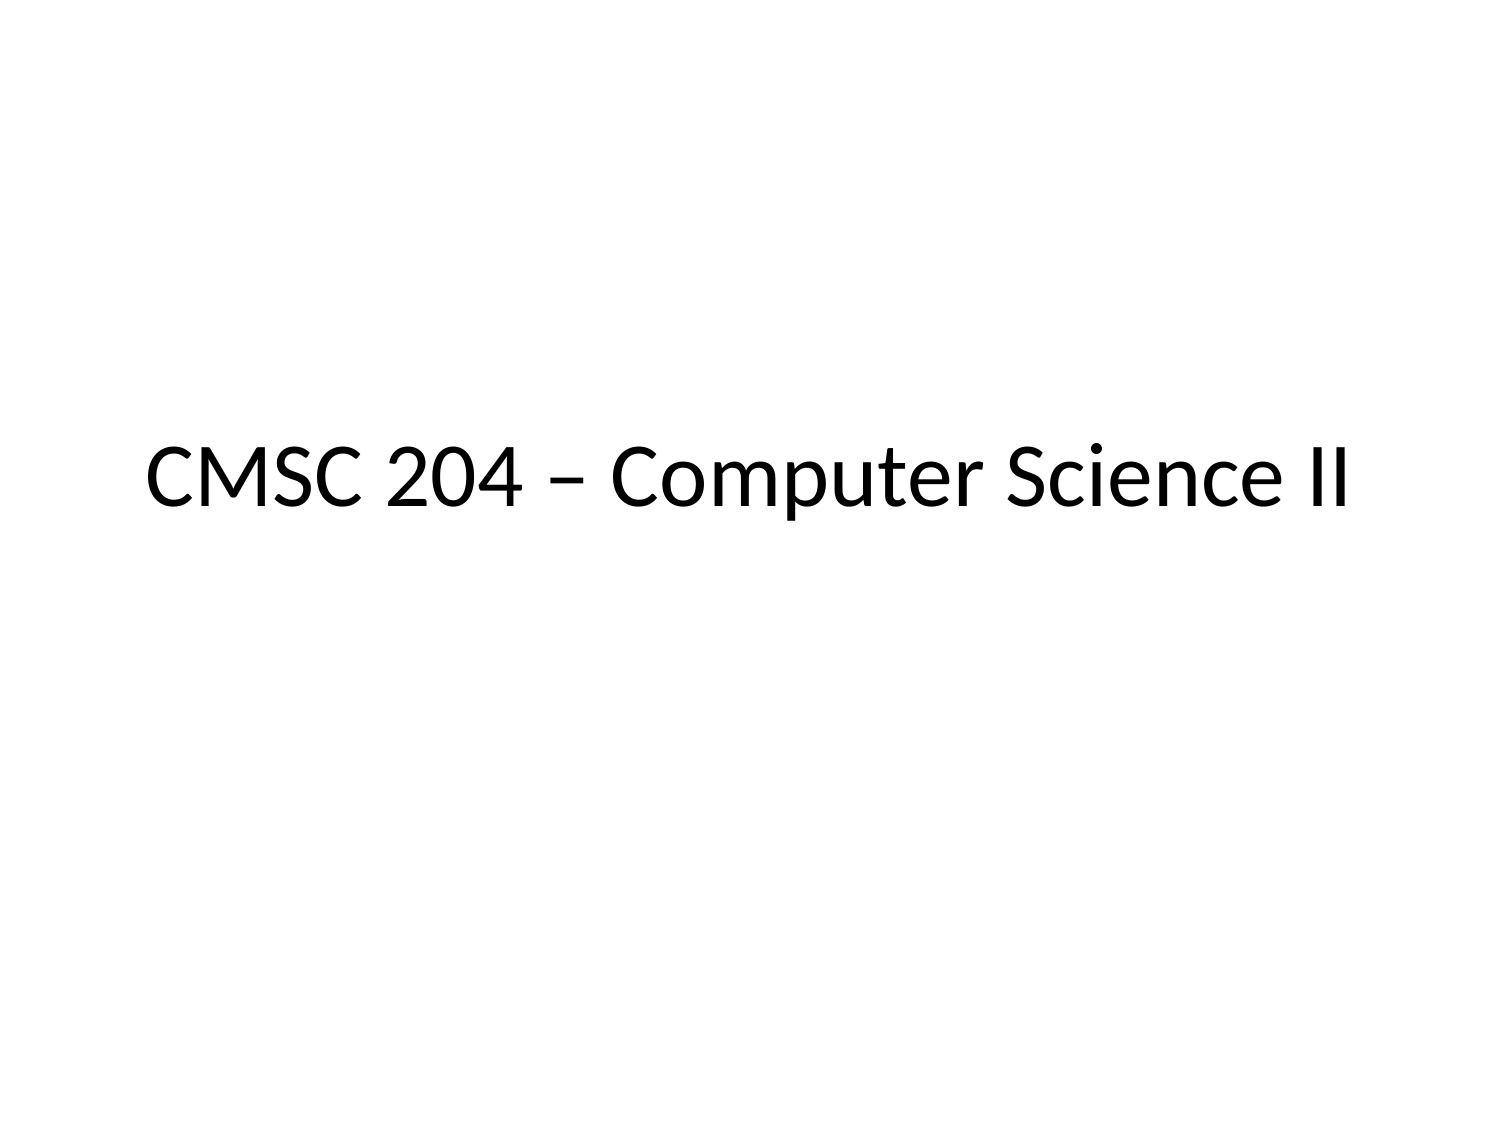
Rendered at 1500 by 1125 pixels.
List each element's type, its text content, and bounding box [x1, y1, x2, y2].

title CMSC 204 – Computer Science II [112, 349, 1388, 591]
